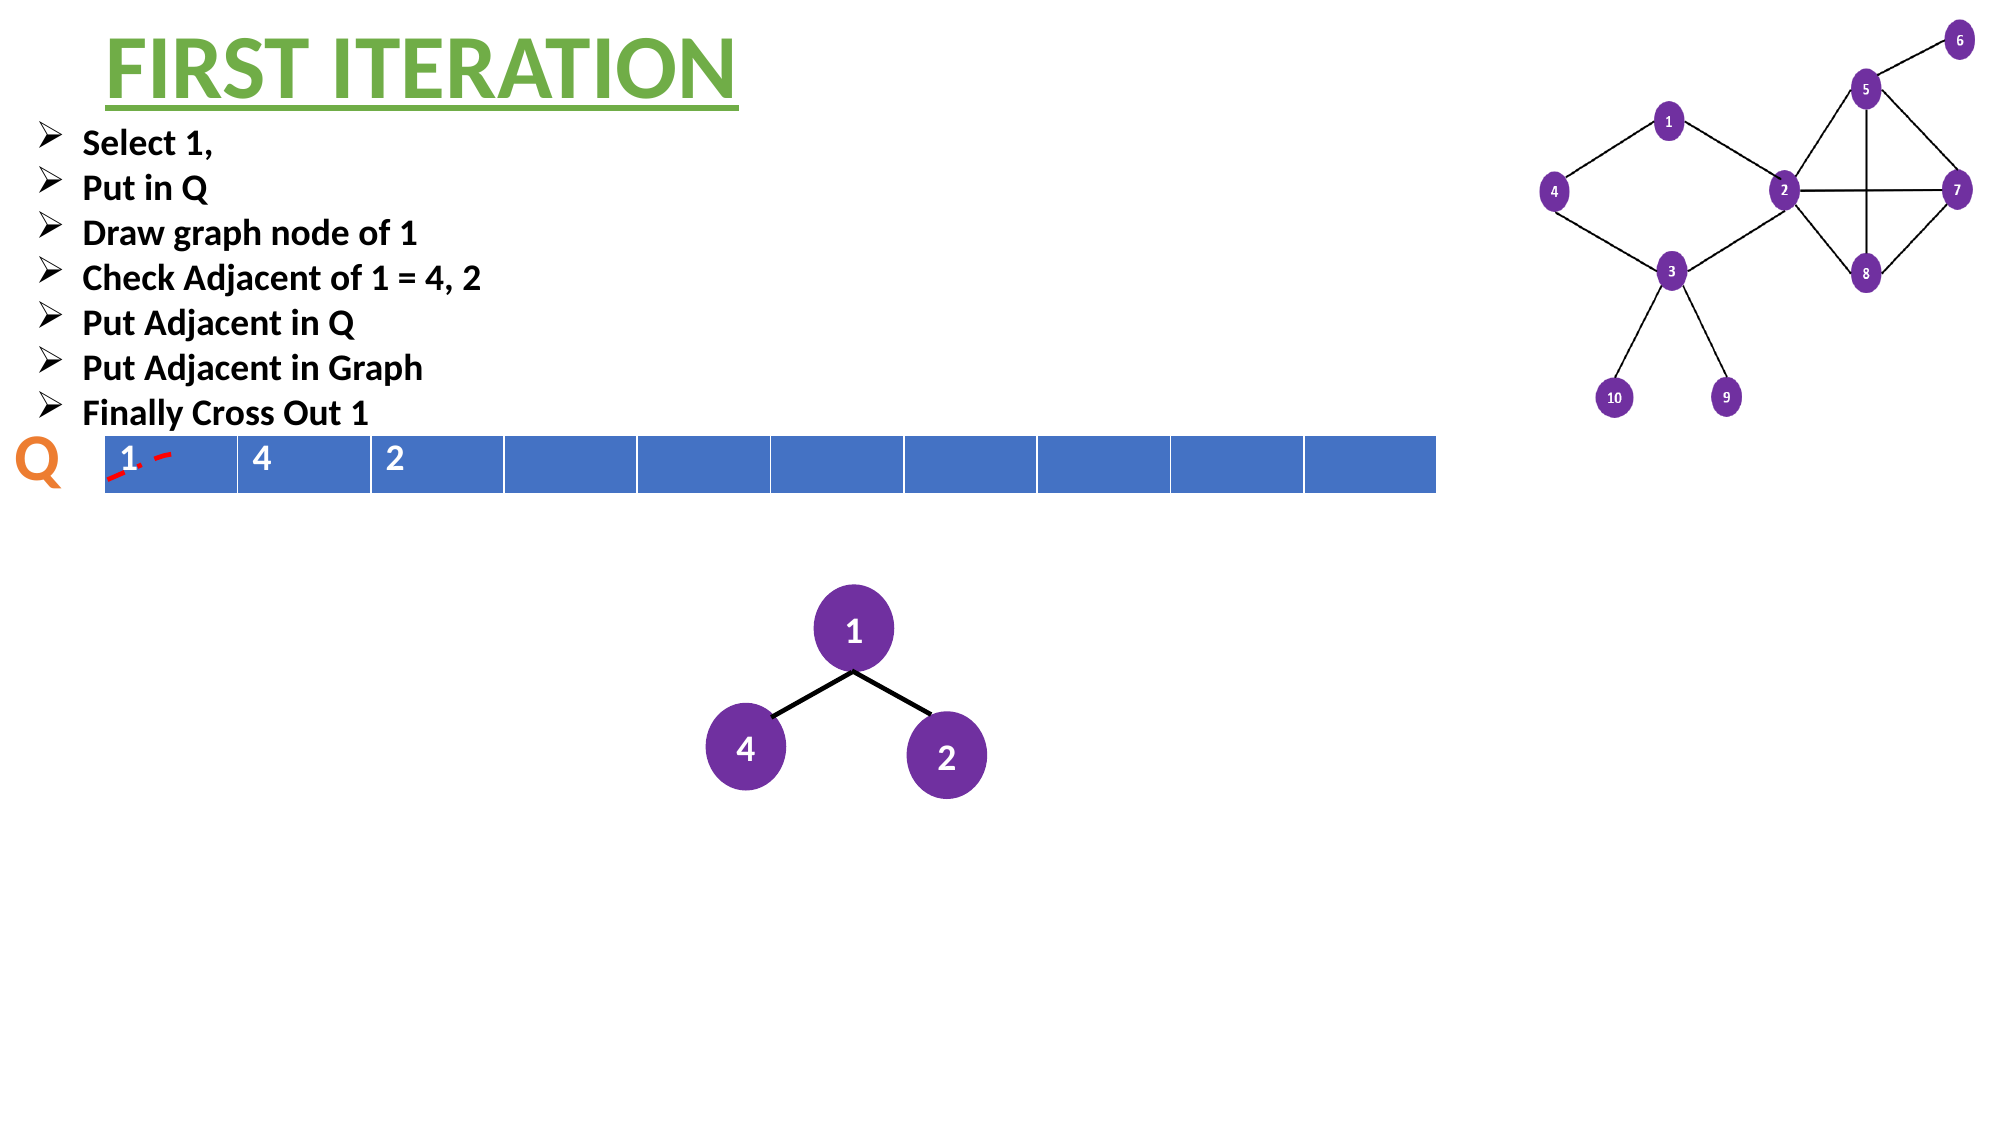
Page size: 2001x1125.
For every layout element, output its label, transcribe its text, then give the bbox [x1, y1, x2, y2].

table_header [1305, 441, 1436, 493]
text_box Q [0, 406, 119, 501]
table_header [1038, 441, 1170, 493]
text_box 1 [812, 583, 896, 672]
text_box 4 [704, 701, 788, 792]
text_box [771, 672, 852, 718]
picture [1535, 12, 1985, 421]
table_header [638, 441, 770, 493]
table_header [1171, 441, 1303, 493]
table_header 4 [238, 441, 370, 493]
text_box FIRST ITERATION [90, 0, 1233, 110]
text_box [107, 453, 172, 481]
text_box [851, 670, 932, 715]
table_header [905, 441, 1036, 493]
table_header 1 [119, 441, 237, 493]
text_box Select 1, Put in Q Draw graph node of 1 Check Adjacent of 1 = 4, 2 Put Adjacent in Q Put Adjacent in Graph Finally Cross Out 1 [21, 110, 1449, 441]
table_header 2 [372, 441, 503, 493]
table_header [505, 441, 636, 493]
text_box 2 [905, 710, 989, 801]
table_header [771, 441, 903, 493]
